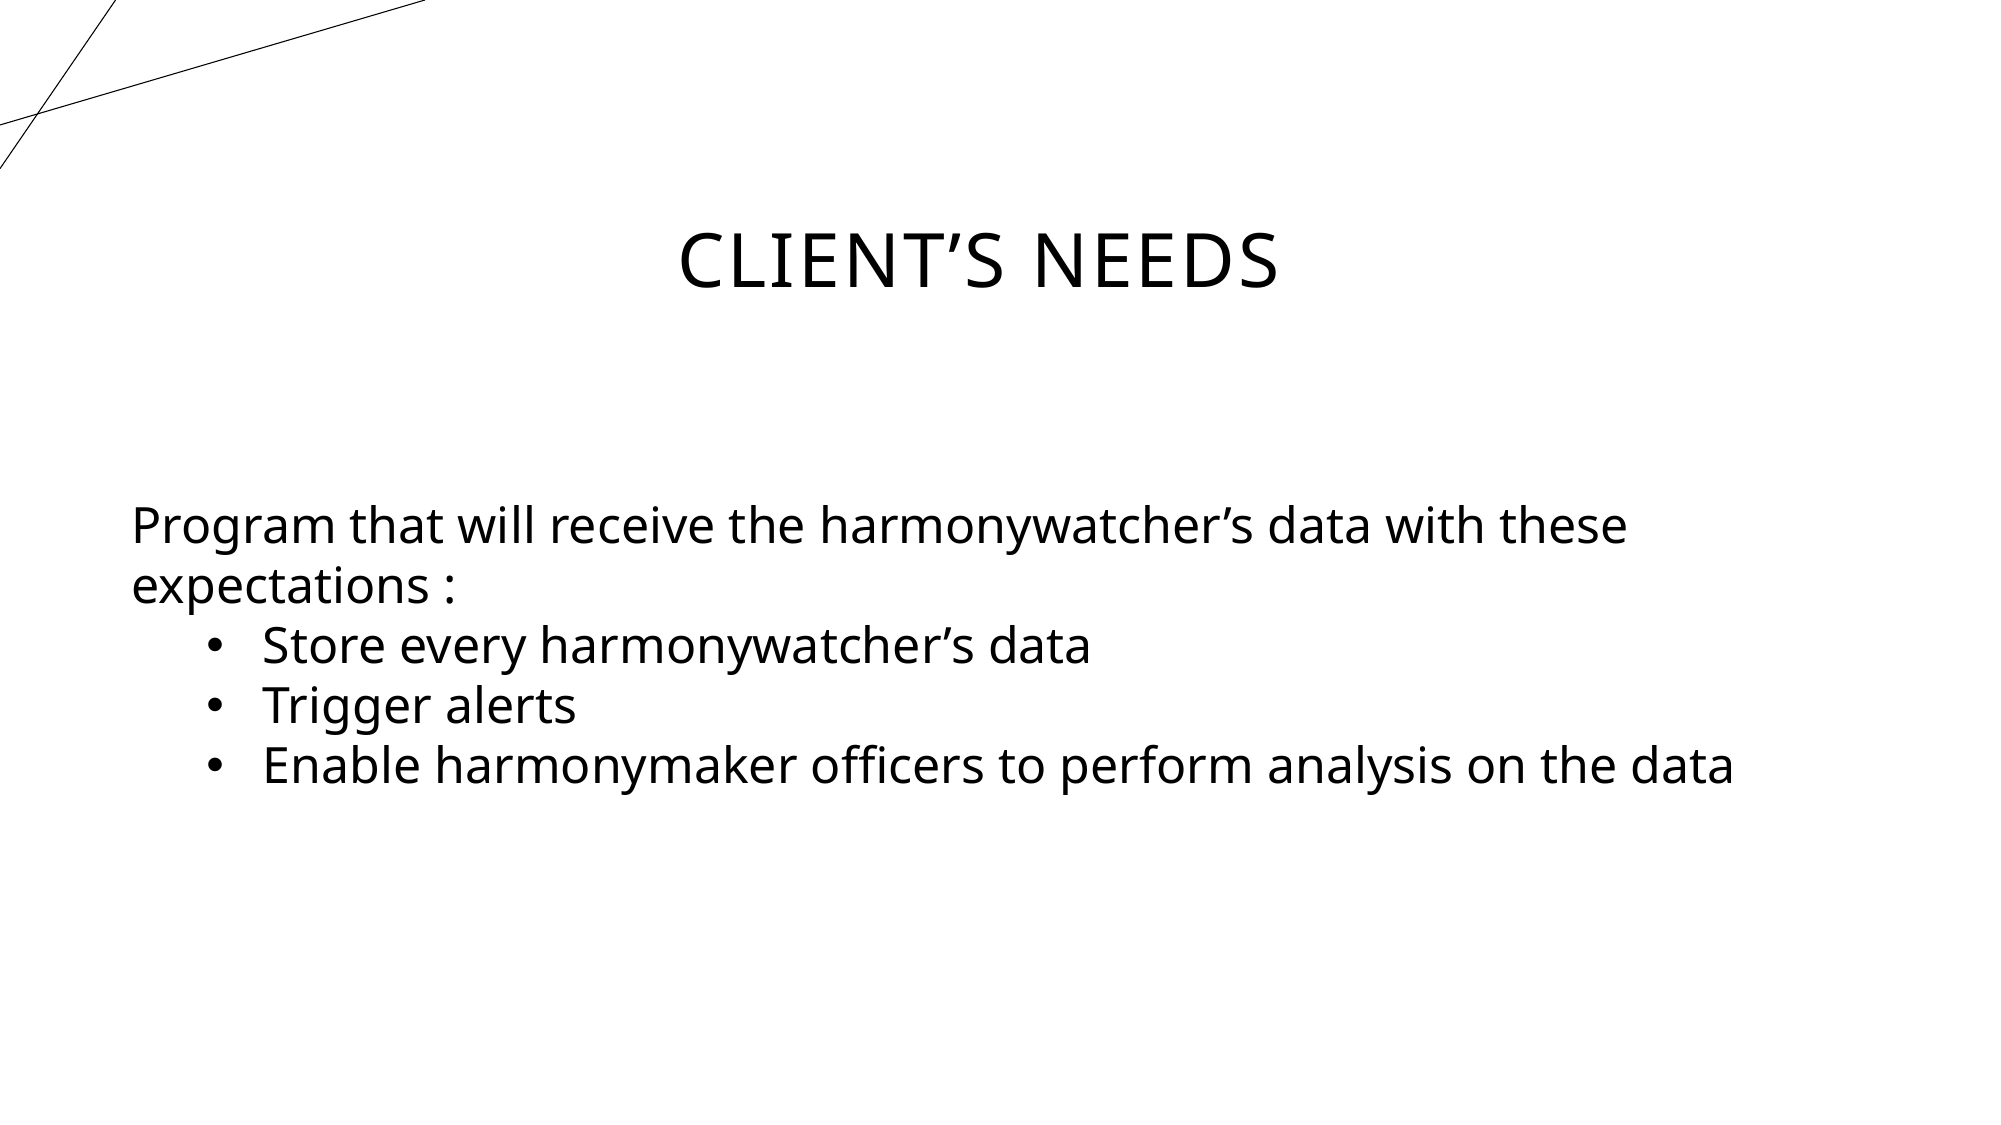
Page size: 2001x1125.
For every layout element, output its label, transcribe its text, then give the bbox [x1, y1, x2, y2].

text_box Program that will receive the harmonywatcher’s data with these expectations : Store every harmonywatcher’s data Trigger alerts Enable harmonymaker officers to perform analysis on the data [116, 486, 1920, 922]
title Client’s Needs [116, 154, 1842, 373]
